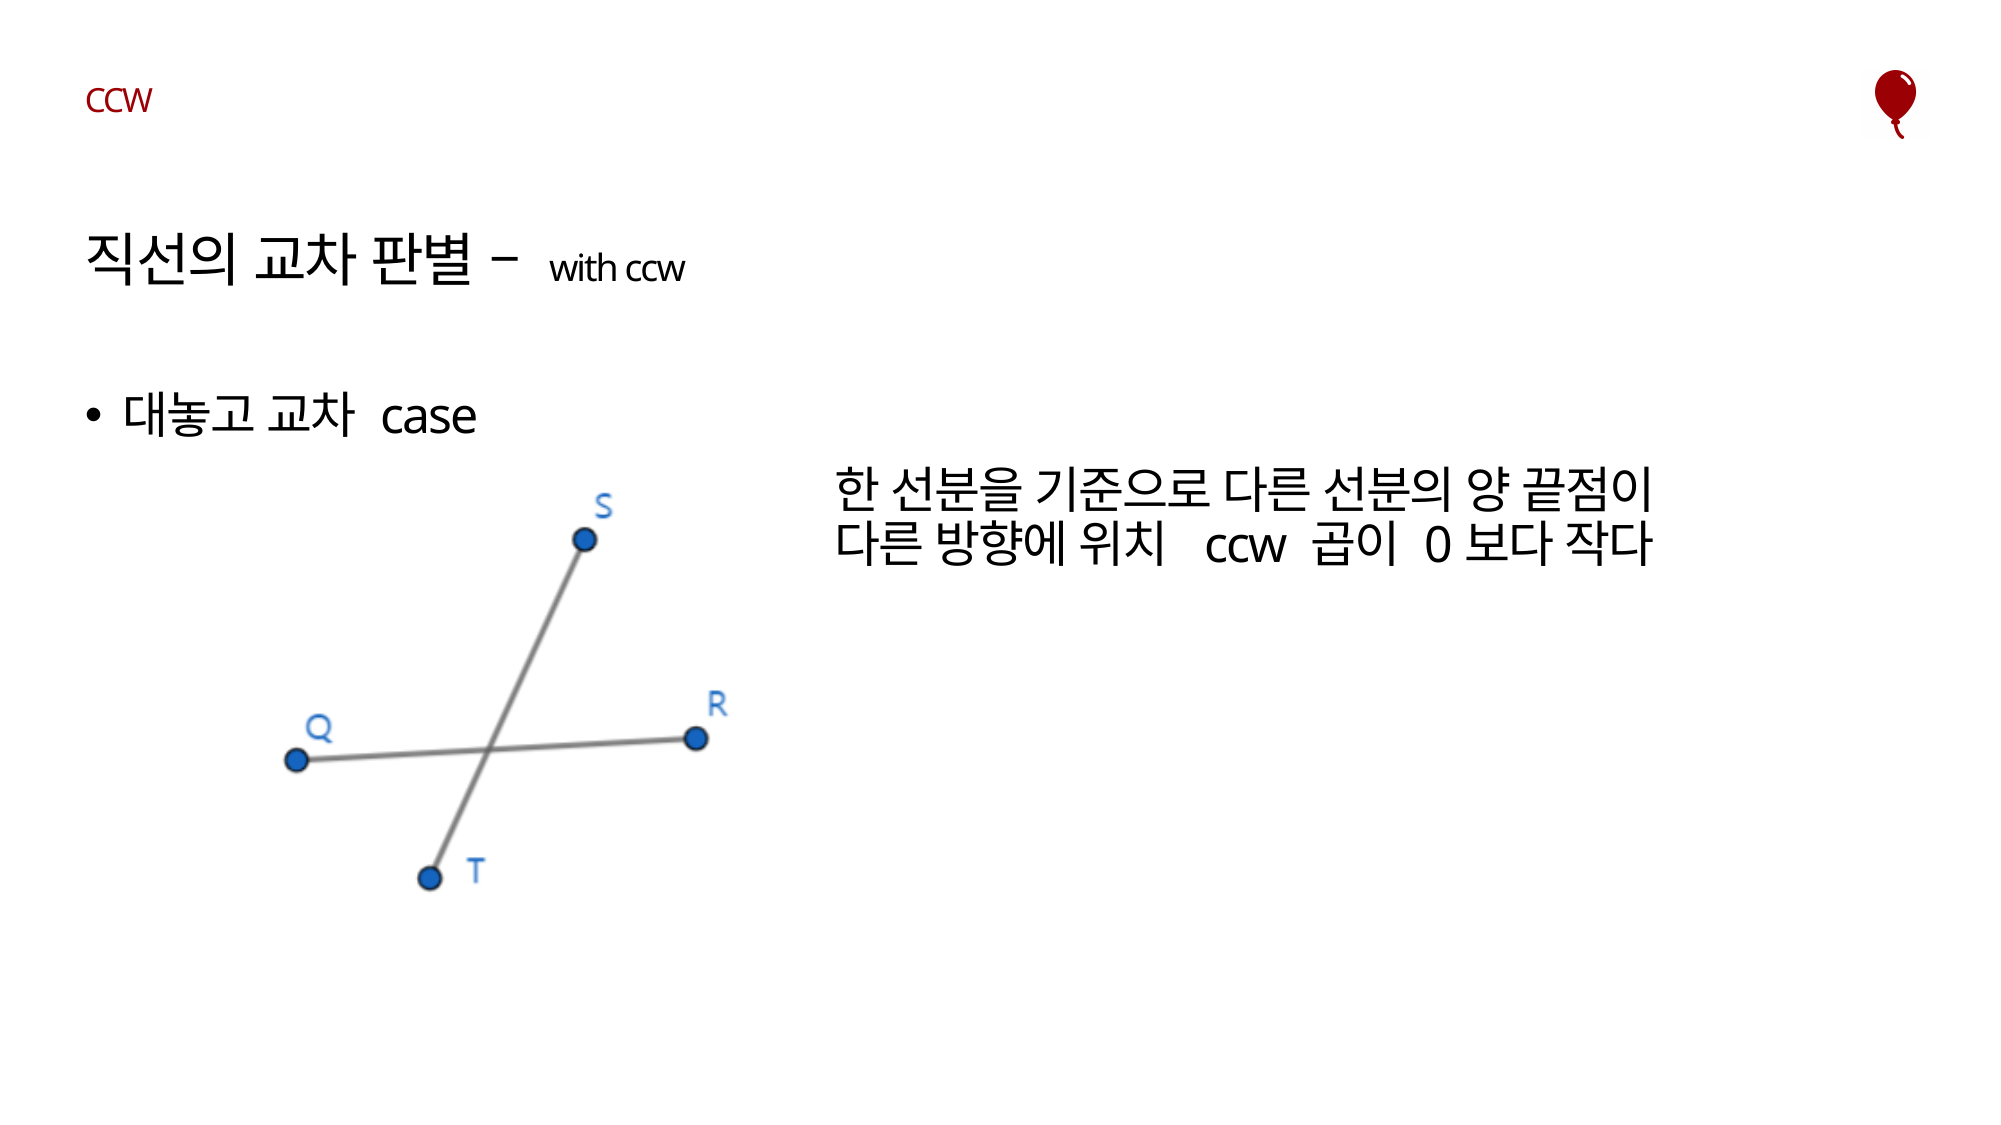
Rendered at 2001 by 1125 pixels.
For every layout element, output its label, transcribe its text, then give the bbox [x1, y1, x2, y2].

picture [260, 445, 764, 926]
picture [1861, 70, 1930, 139]
title CCW [70, 66, 1796, 138]
